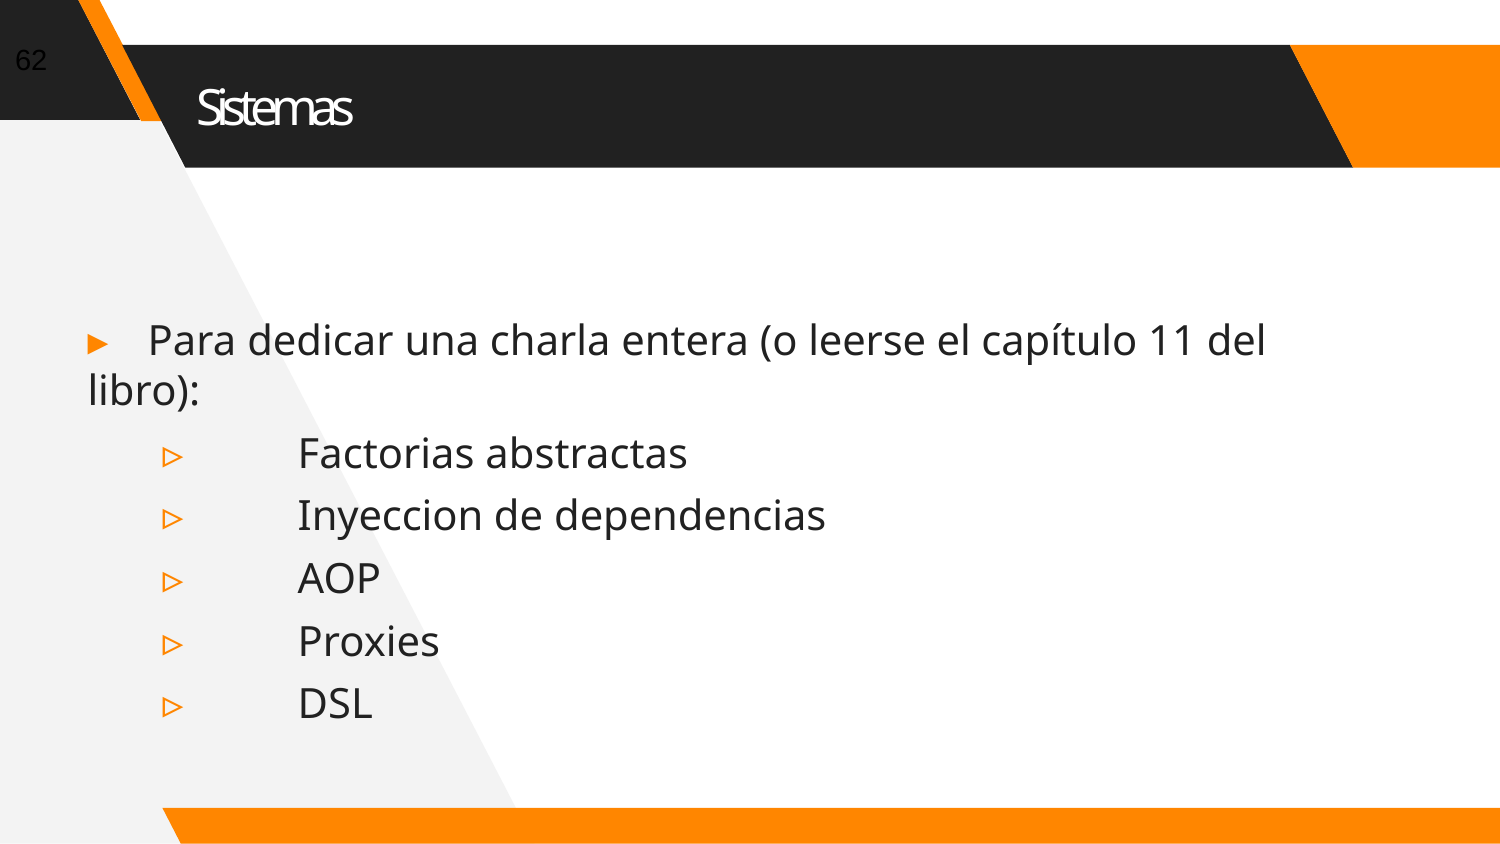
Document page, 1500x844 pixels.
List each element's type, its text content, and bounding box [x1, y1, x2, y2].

text_box 62 [12, 39, 50, 77]
title Sistemas [194, 73, 370, 217]
text_box ▸ Para dedicar una charla entera (o leerse el capítulo 11 del libro): ▹ Factorias abstractas ▹ Inyeccion de dependencias ▹ AOP ▹ Proxies ▹ DSL [85, 299, 1327, 727]
